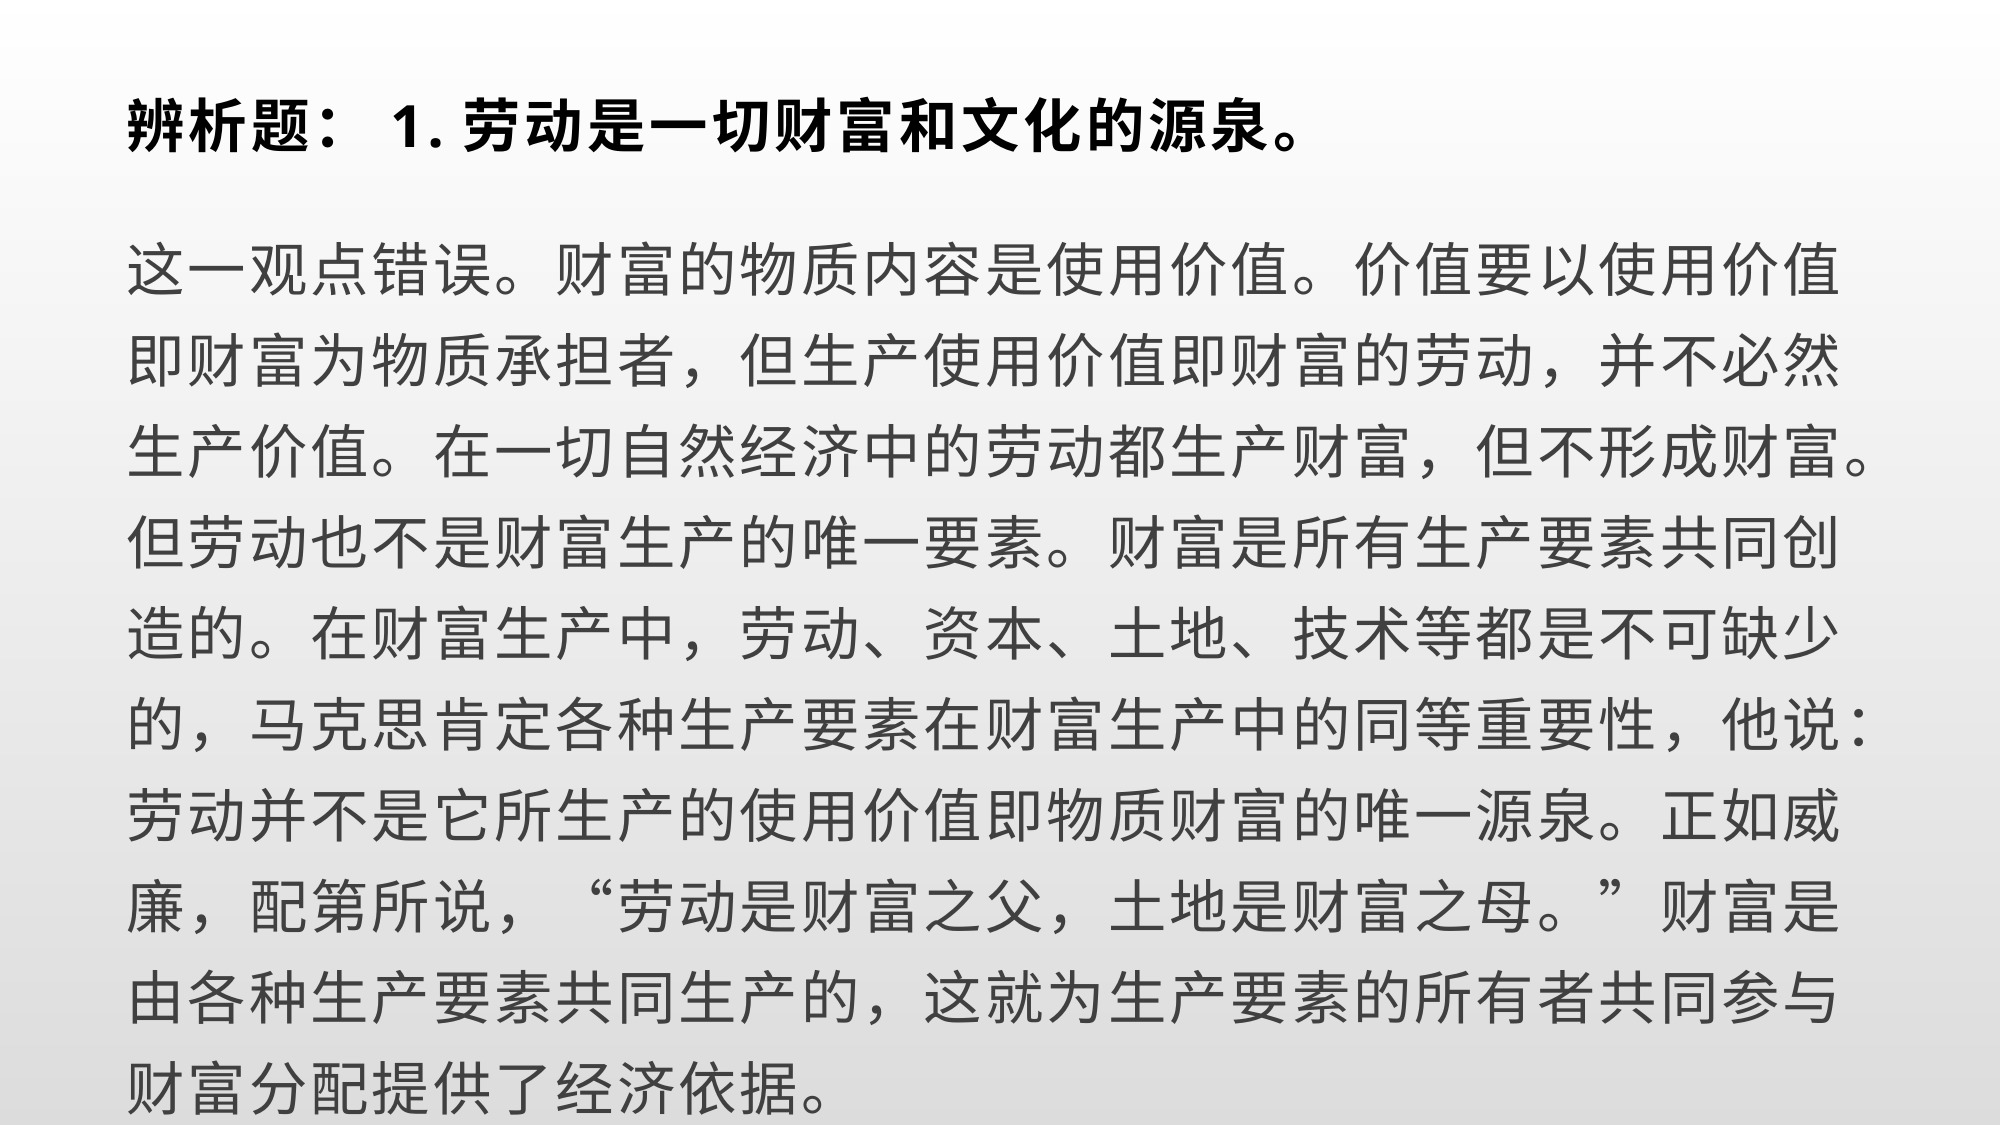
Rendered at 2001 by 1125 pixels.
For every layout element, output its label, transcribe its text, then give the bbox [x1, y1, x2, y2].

title 辨析题：1.劳动是一切财富和文化的源泉。 [109, 70, 1891, 178]
list 这一观点错误。财富的物质内容是使用价值。价值要以使用价值即财富为物质承担者，但生产使用价值即财富的劳动，并不必然生产价值。在一切自然经济中的劳动都生产财富，但不形成财富。但劳动也不是财富生产的唯一要素。财富是所有生产要素共同创造的。在财富生产中，劳动、资本、土地、技术等都是不可缺少的，马克思肯定各种生产要素在财富生产中的同等重要性，他说：劳动并不是它所生产的使用价值即物质财富的唯一源泉。正如威廉，配第所说，“劳动是财富之父，土地是财富之母。”财富是由各种生产要素共同生产的，这就为生产要素的所有者共同参与财富分配提供了经济依据。 [109, 212, 1891, 1040]
